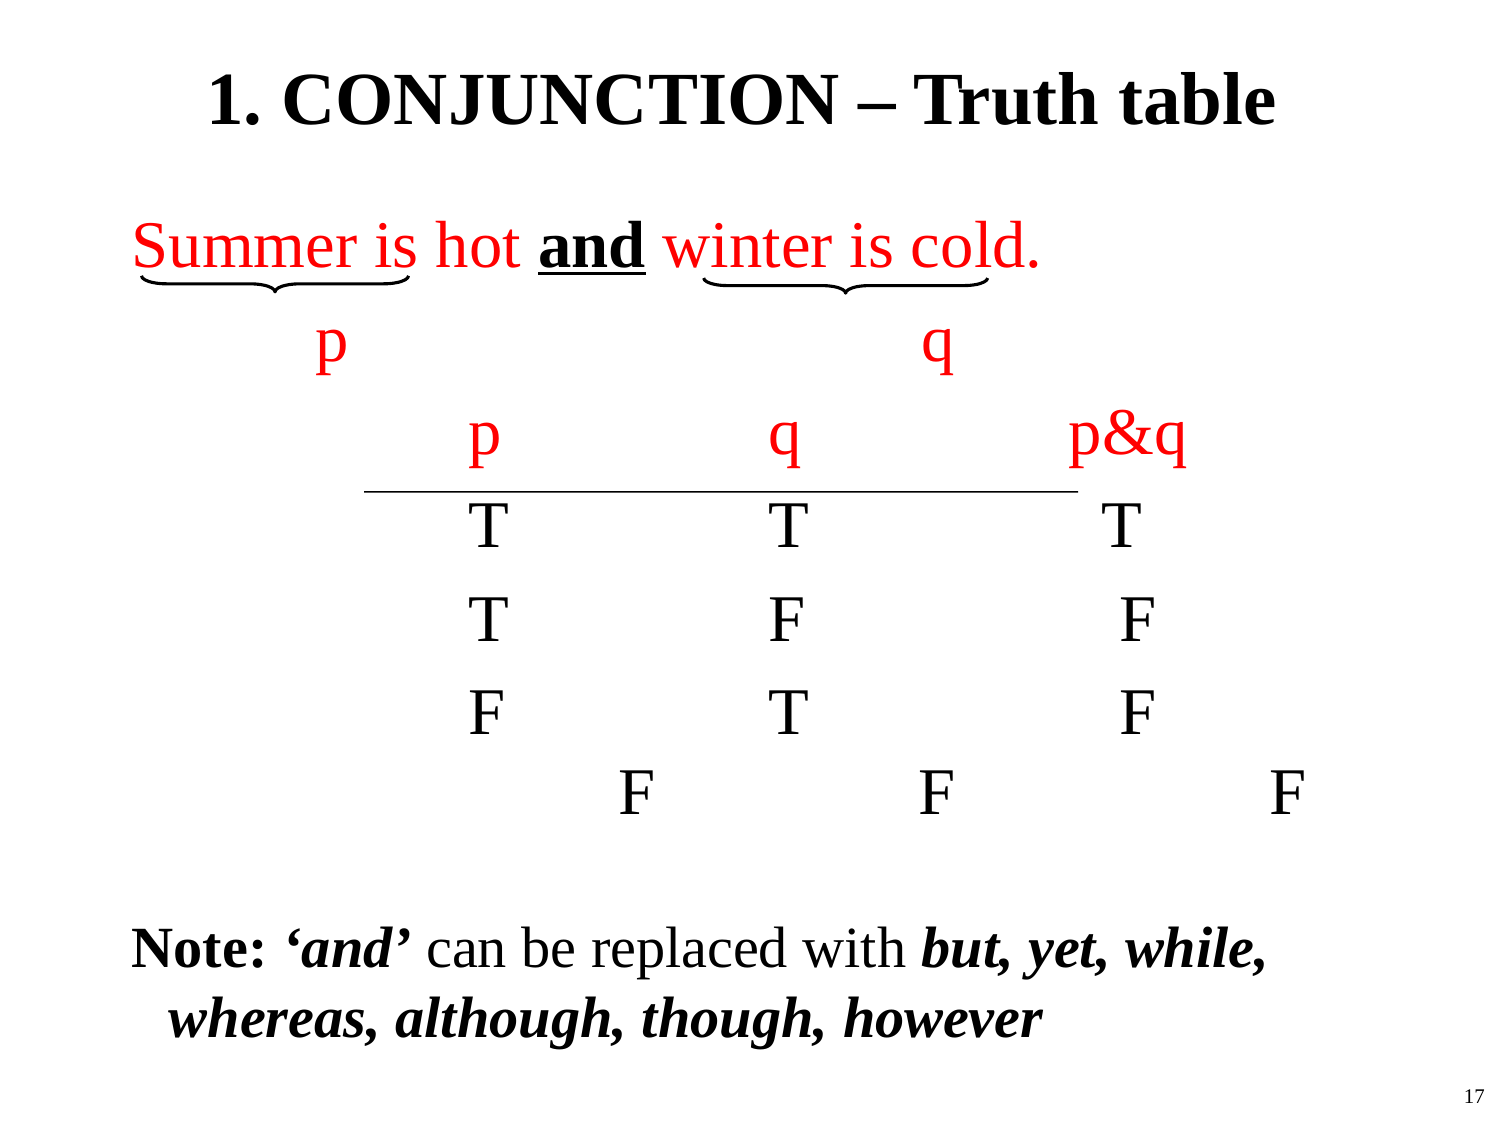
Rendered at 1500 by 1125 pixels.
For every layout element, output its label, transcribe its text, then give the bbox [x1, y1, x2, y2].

text_box [141, 275, 409, 292]
title 1. CONJUNCTION – Truth table [104, 62, 1380, 128]
list Summer is hot and winter is cold. p q p q p&q T T T T F F F T F F F F Note: ‘and’ can be replaced with but, yet, while, whereas, although, though, however [60, 193, 1443, 1084]
text_box [703, 278, 988, 294]
slide_number 17 [1187, 1074, 1500, 1125]
